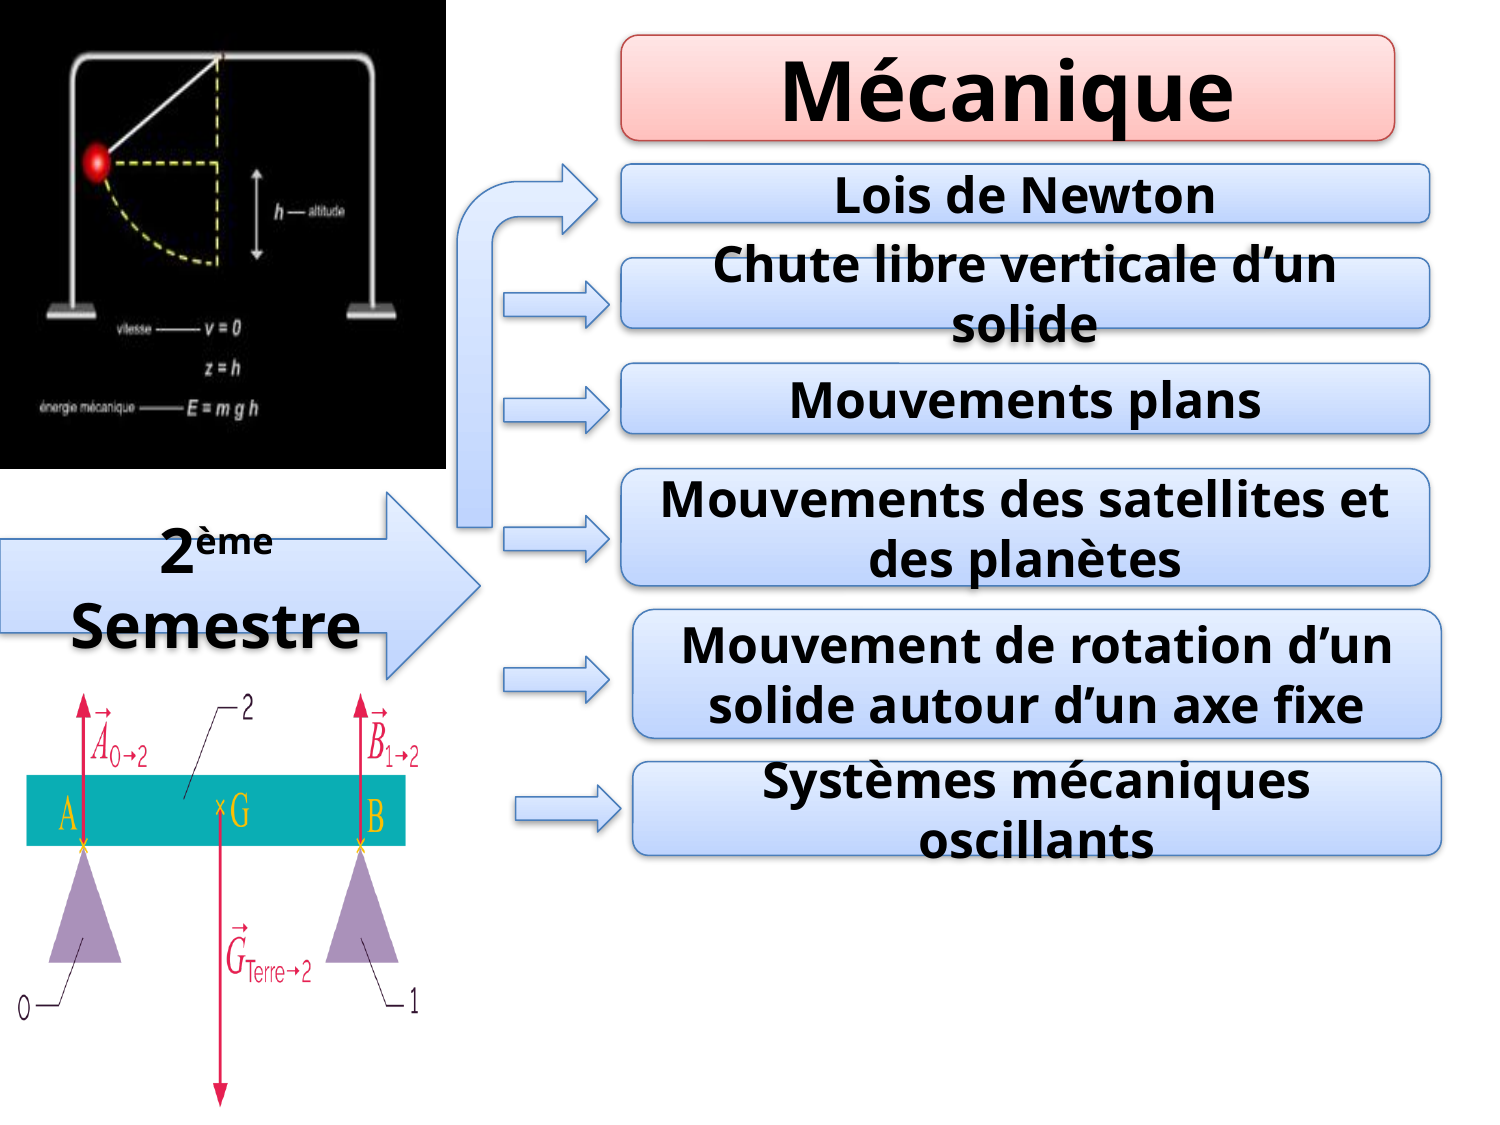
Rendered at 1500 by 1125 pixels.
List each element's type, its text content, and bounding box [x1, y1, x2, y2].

text_box 2ème Semestre [0, 491, 481, 622]
text_box [456, 163, 599, 529]
text_box [503, 385, 610, 435]
text_box [503, 514, 610, 564]
text_box [503, 655, 610, 704]
text_box [514, 784, 622, 833]
text_box Systèmes mécaniques oscillants [631, 760, 1443, 857]
text_box Lois de Newton [620, 163, 1431, 224]
text_box Mécanique [620, 34, 1396, 142]
picture [0, 620, 446, 1125]
text_box Mouvements plans [620, 362, 1431, 435]
text_box Mouvement de rotation d’un solide autour d’un axe fixe [631, 608, 1443, 740]
text_box [503, 280, 610, 329]
text_box Mouvements des satellites et des planètes [620, 467, 1431, 587]
text_box Chute libre verticale d’un solide [620, 257, 1431, 329]
picture [0, 0, 446, 469]
